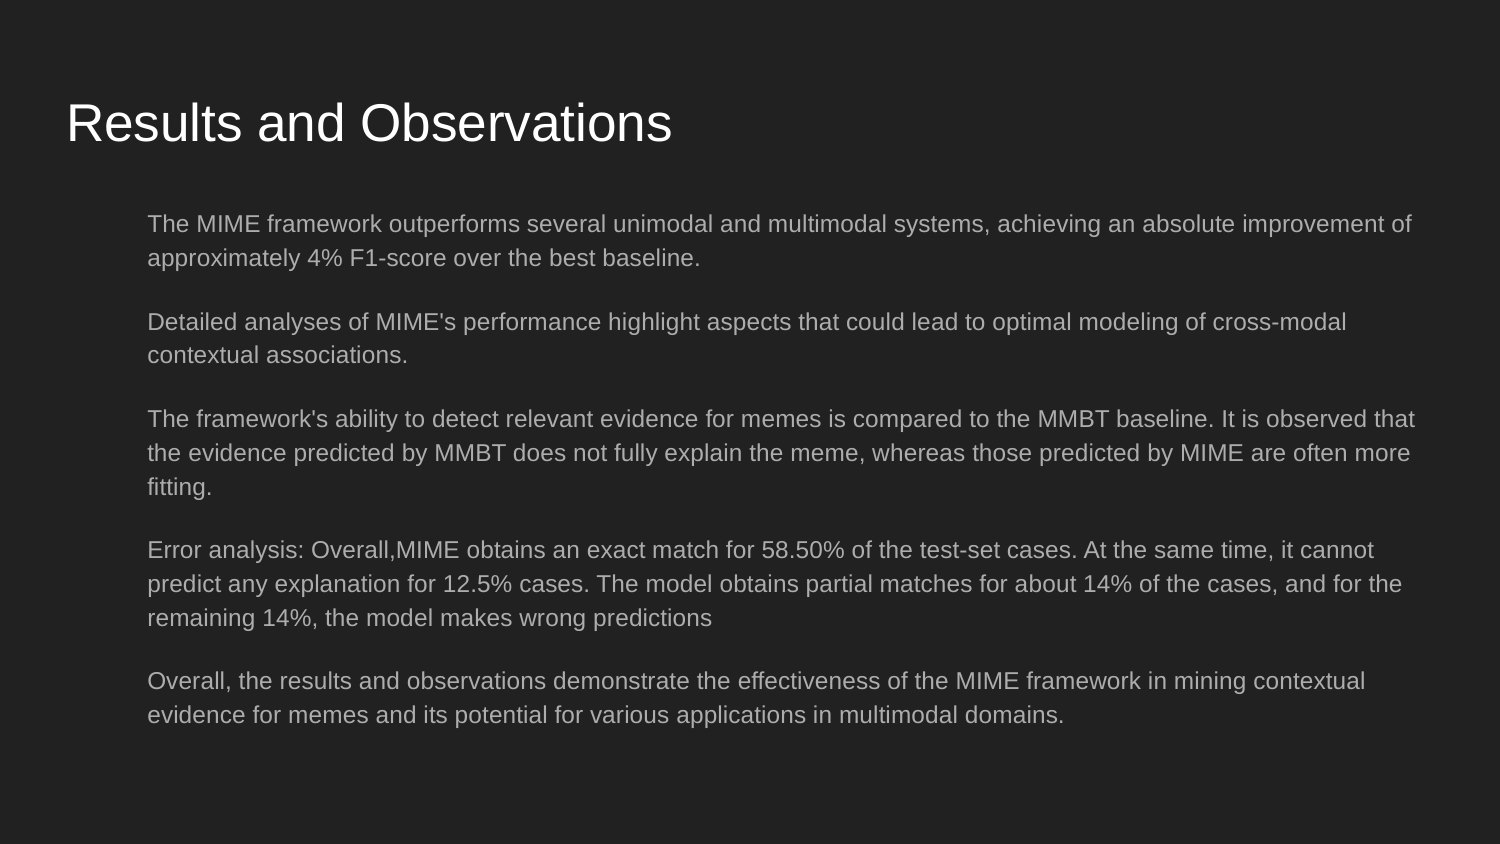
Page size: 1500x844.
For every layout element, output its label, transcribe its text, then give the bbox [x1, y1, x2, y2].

title Results and Observations [51, 72, 1449, 167]
list The MIME framework outperforms several unimodal and multimodal systems, achieving an absolute improvement of approximately 4% F1-score over the best baseline. Detailed analyses of MIME's performance highlight aspects that could lead to optimal modeling of cross-modal contextual associations. The framework's ability to detect relevant evidence for memes is compared to the MMBT baseline. It is observed that the evidence predicted by MMBT does not fully explain the meme, whereas those predicted by MIME are often more fitting. Error analysis: Overall,MIME obtains an exact match for 58.50% of the test-set cases. At the same time, it cannot predict any explanation for 12.5% cases. The model obtains partial matches for about 14% of the cases, and for the remaining 14%, the model makes wrong predictions Overall, the results and observations demonstrate the effectiveness of the MIME framework in mining contextual evidence for memes and its potential for various applications in multimodal domains. [51, 189, 1449, 750]
